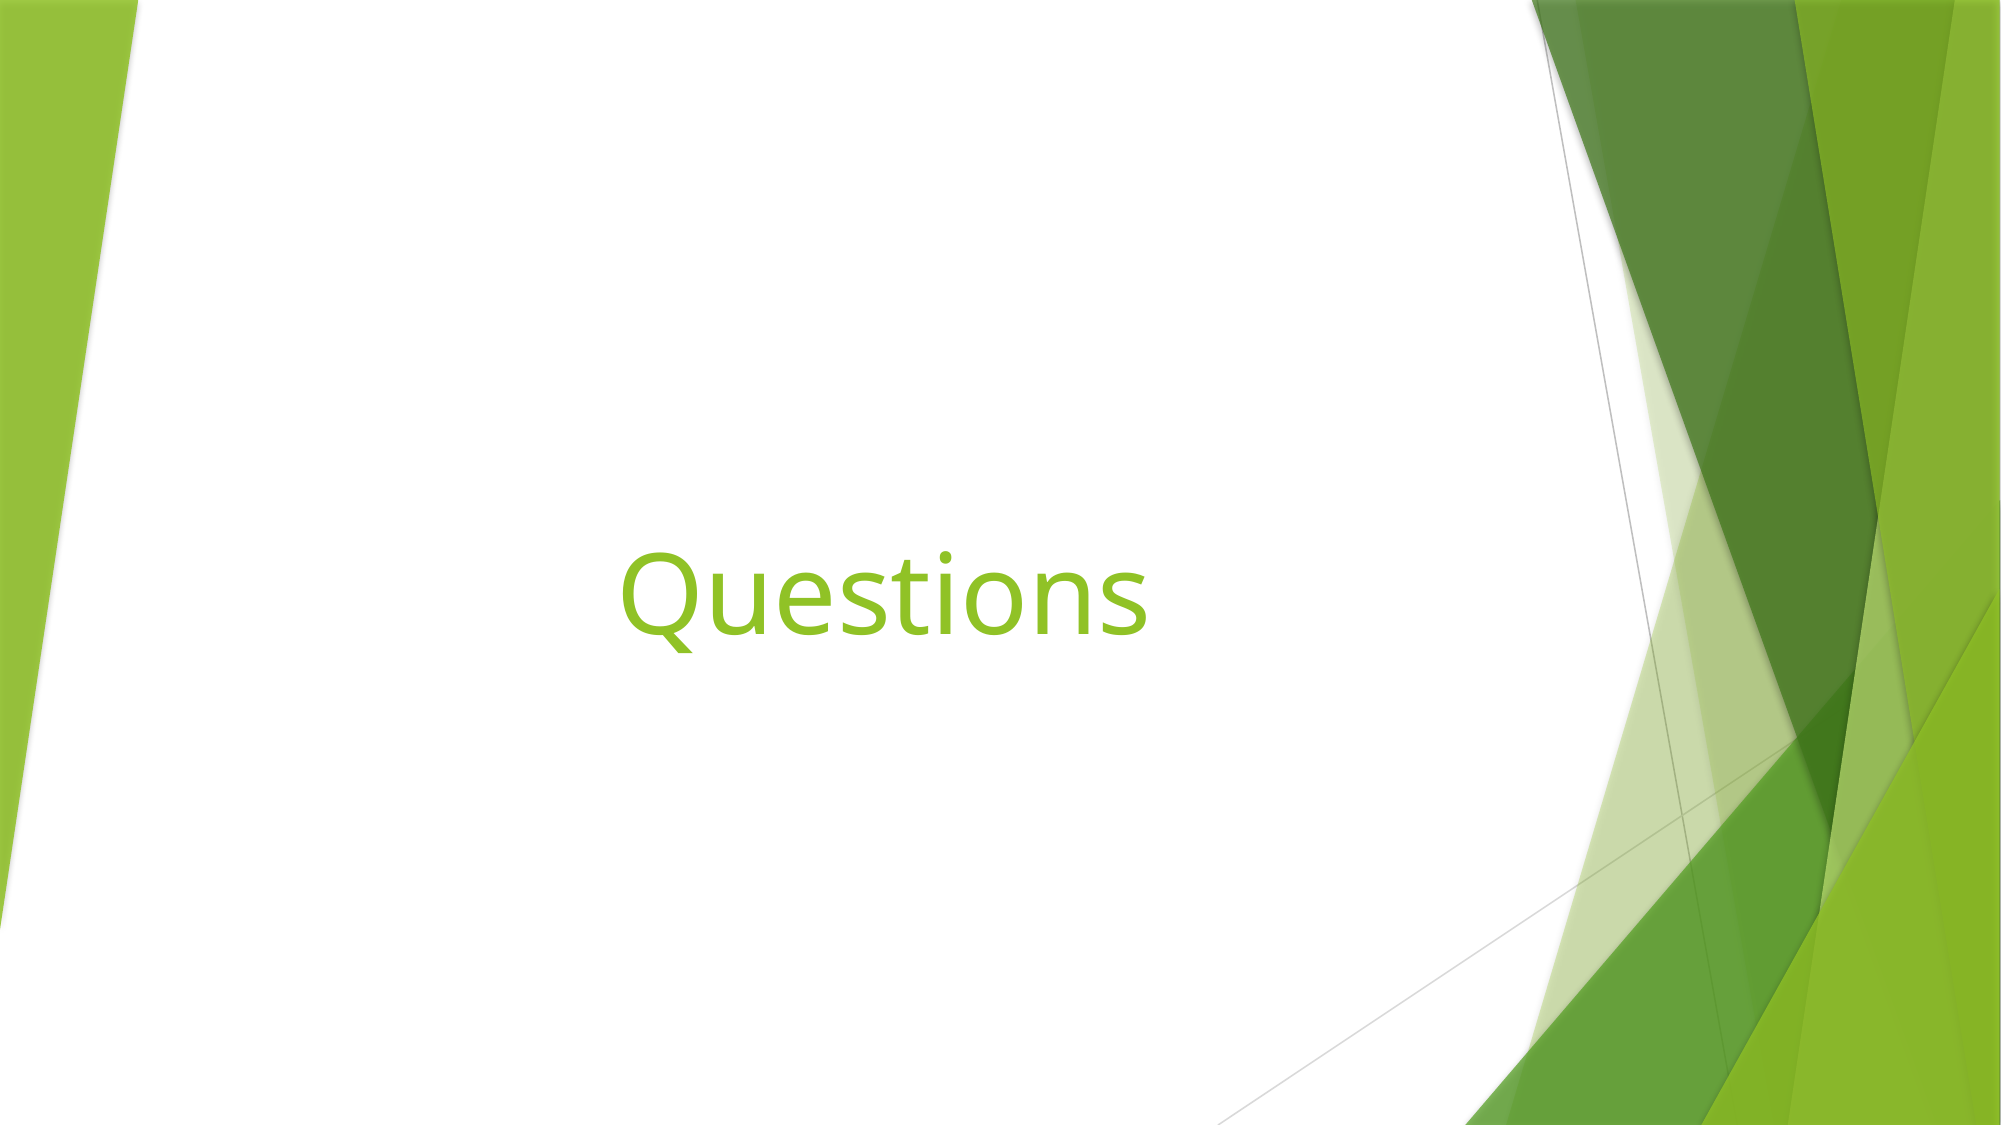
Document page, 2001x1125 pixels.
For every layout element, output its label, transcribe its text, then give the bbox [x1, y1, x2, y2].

title Questions [247, 394, 1522, 665]
